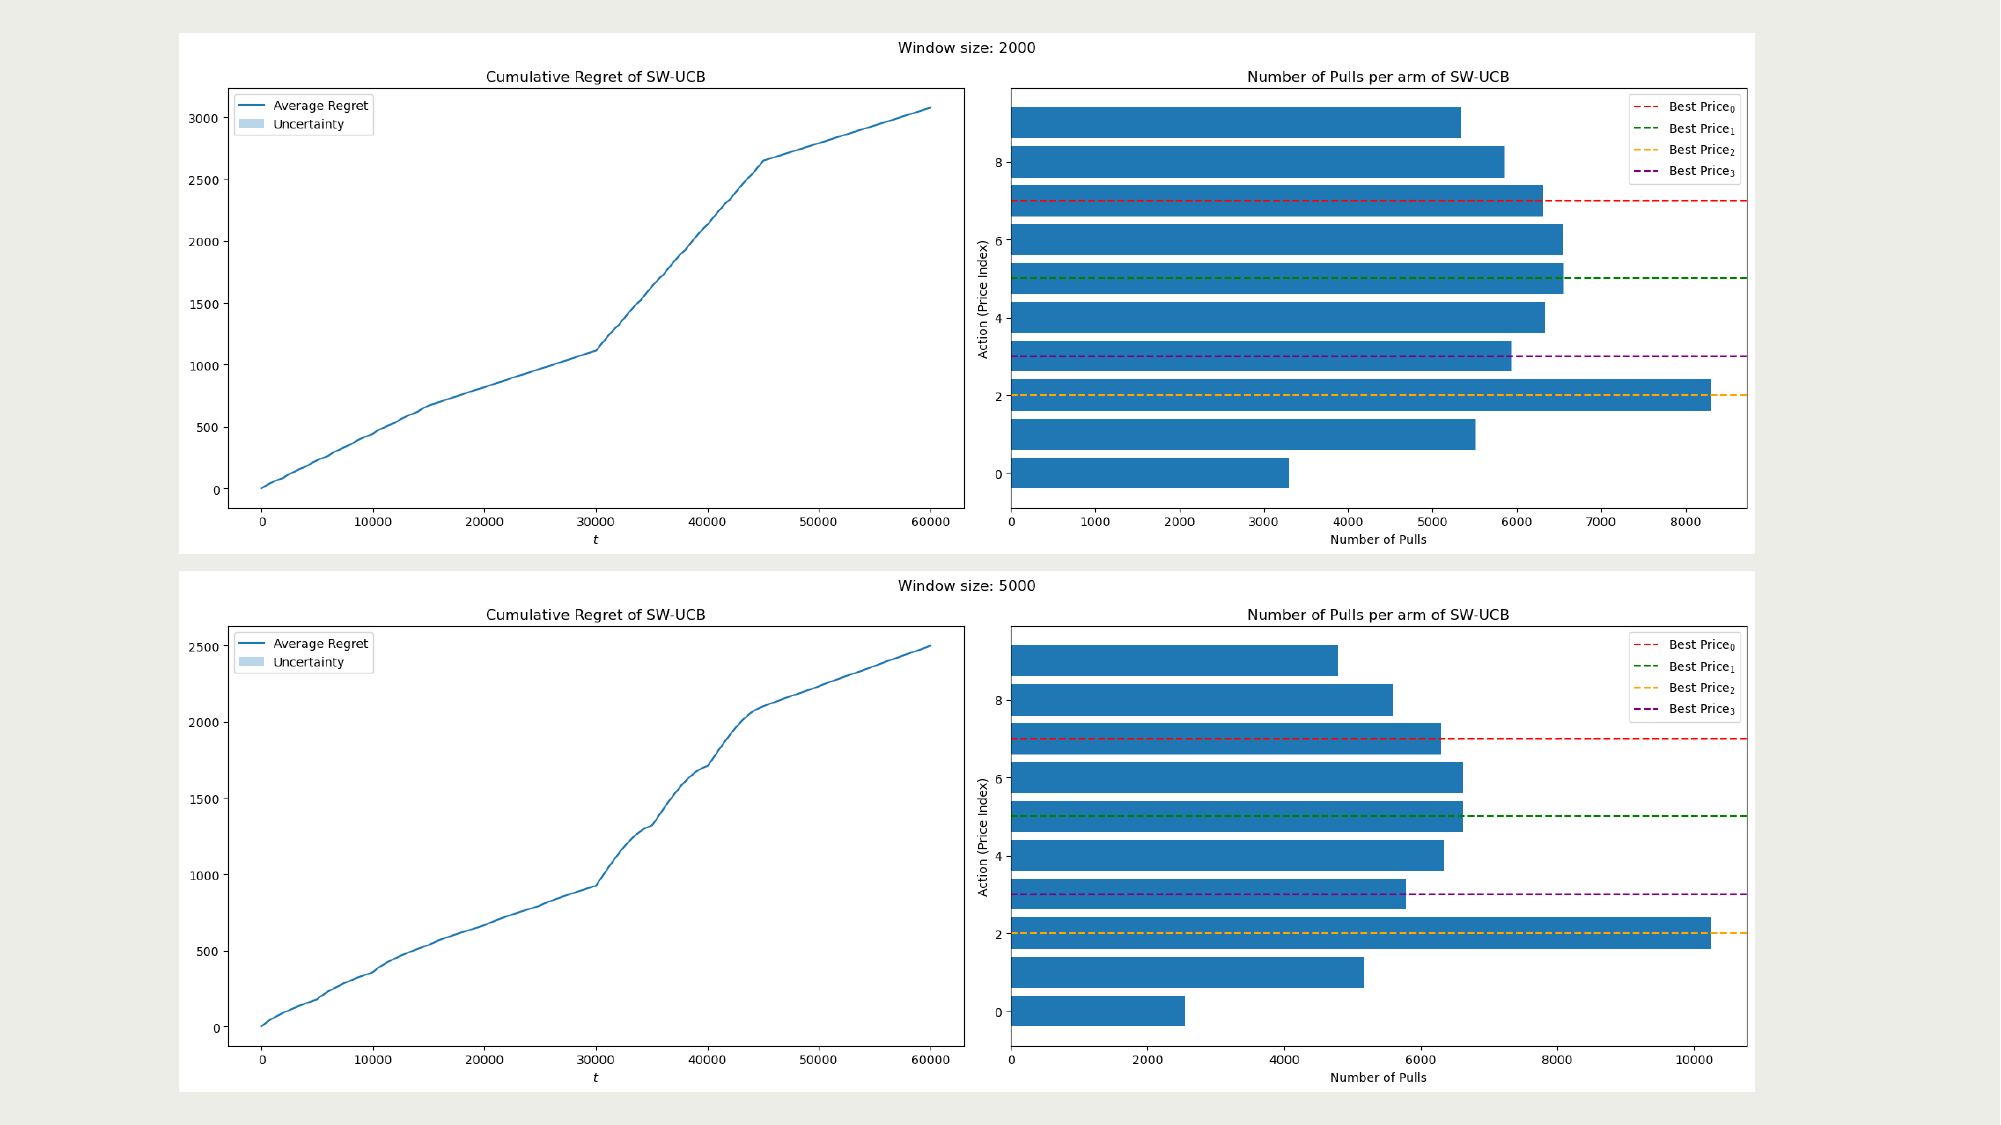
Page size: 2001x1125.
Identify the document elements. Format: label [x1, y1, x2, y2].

picture [179, 570, 1755, 1092]
picture [179, 32, 1755, 554]
